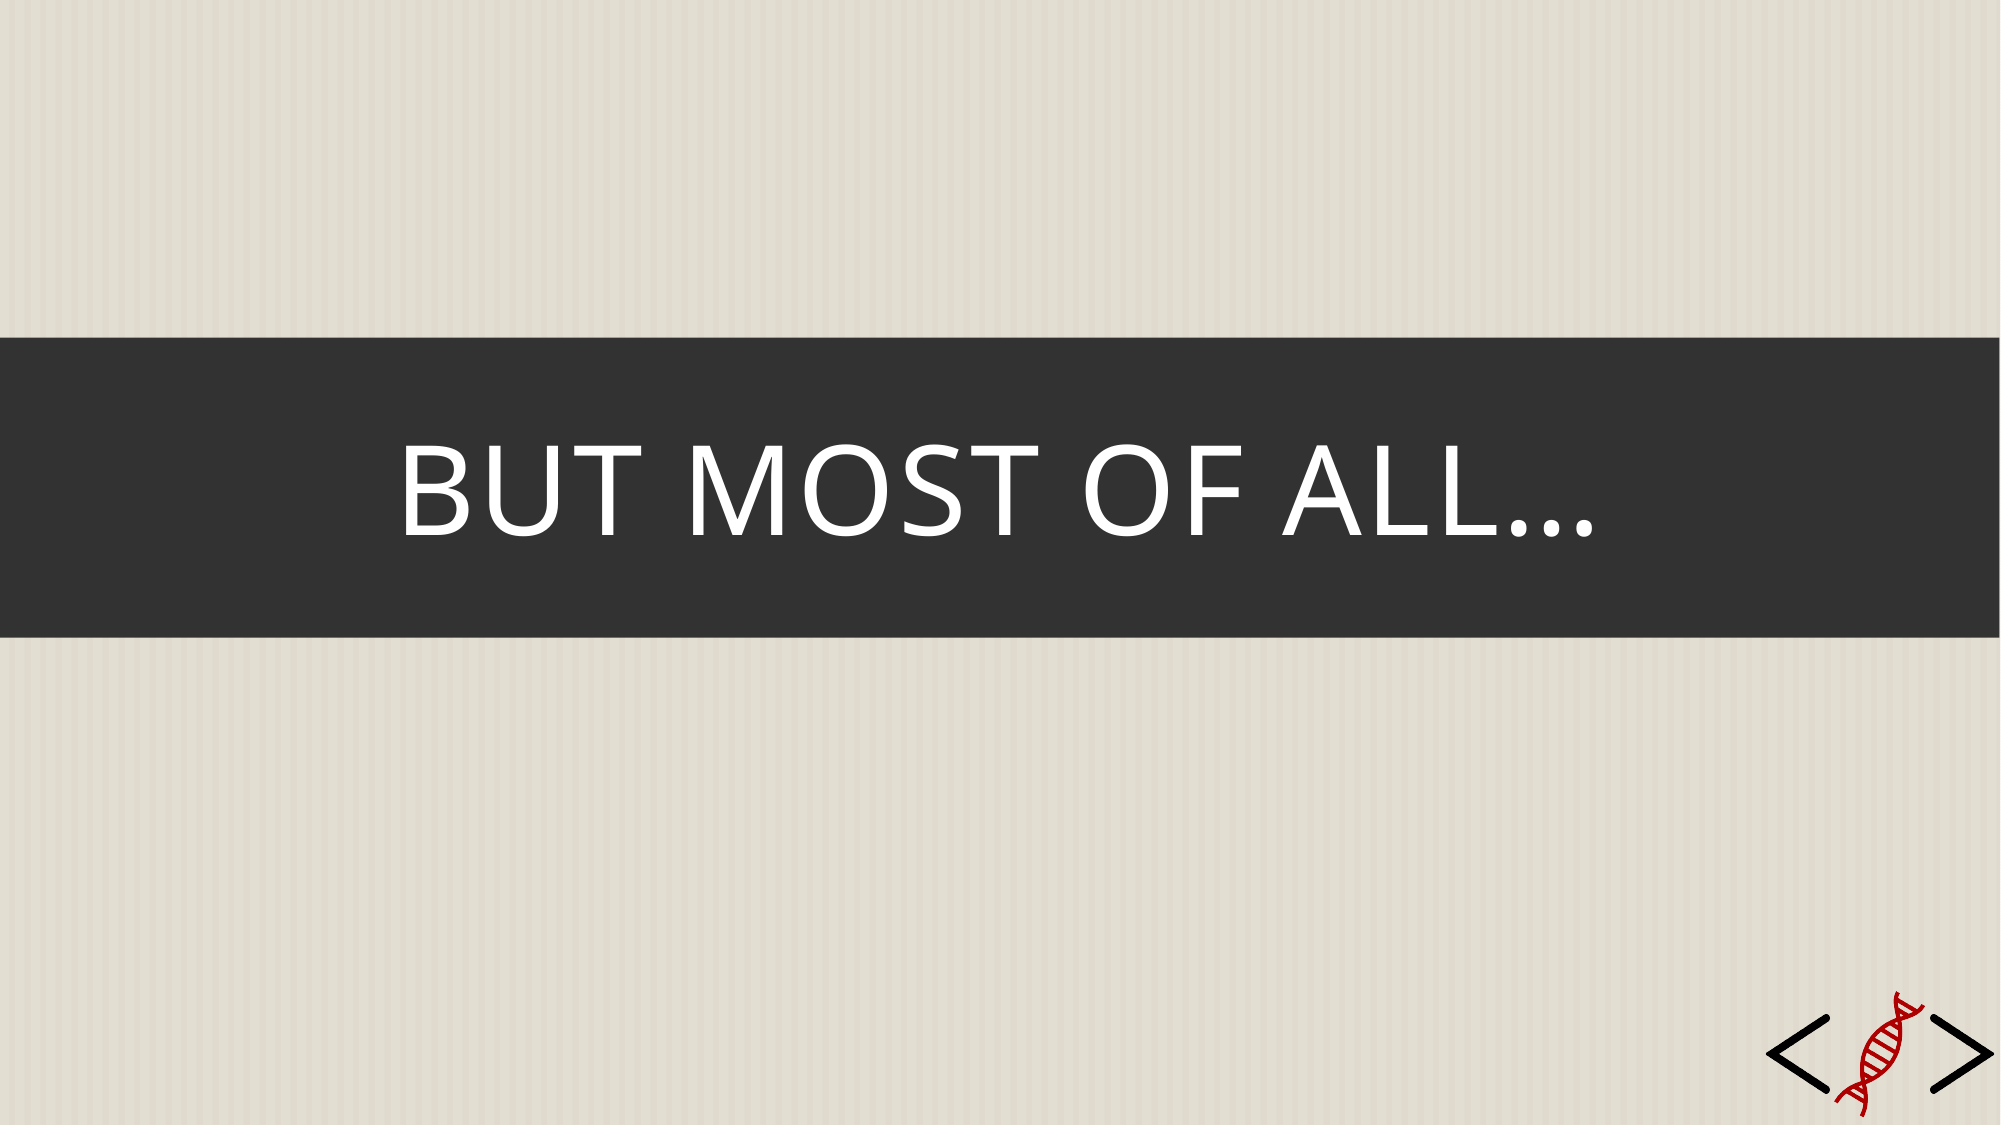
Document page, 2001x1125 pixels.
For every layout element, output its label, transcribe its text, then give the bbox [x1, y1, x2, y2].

title But most of all… [136, 362, 1862, 638]
picture [1760, 933, 2000, 1125]
